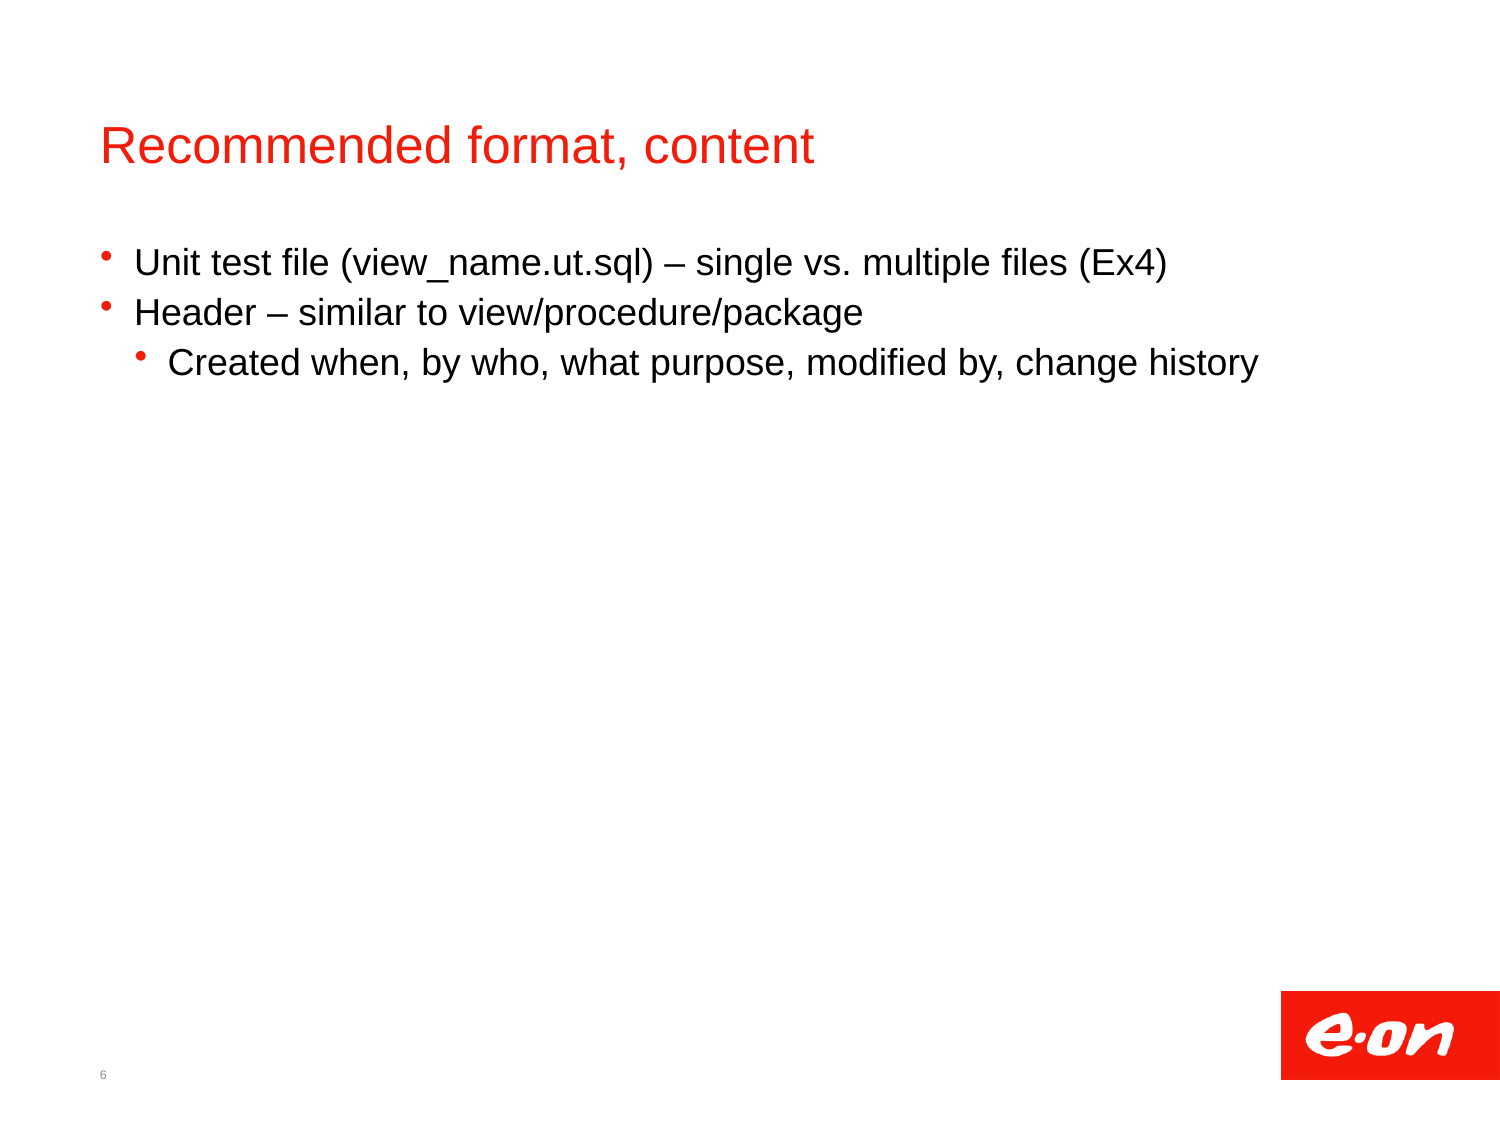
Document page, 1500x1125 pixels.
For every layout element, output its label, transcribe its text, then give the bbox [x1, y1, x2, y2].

title Recommended format, content [99, 109, 1400, 210]
list Unit test file (view_name.ut.sql) – single vs. multiple files (Ex4) Header – similar to view/procedure/package Created when, by who, what purpose, modified by, change history [99, 233, 1400, 925]
picture [1281, 991, 1500, 1080]
slide_number 6 [99, 1050, 129, 1082]
